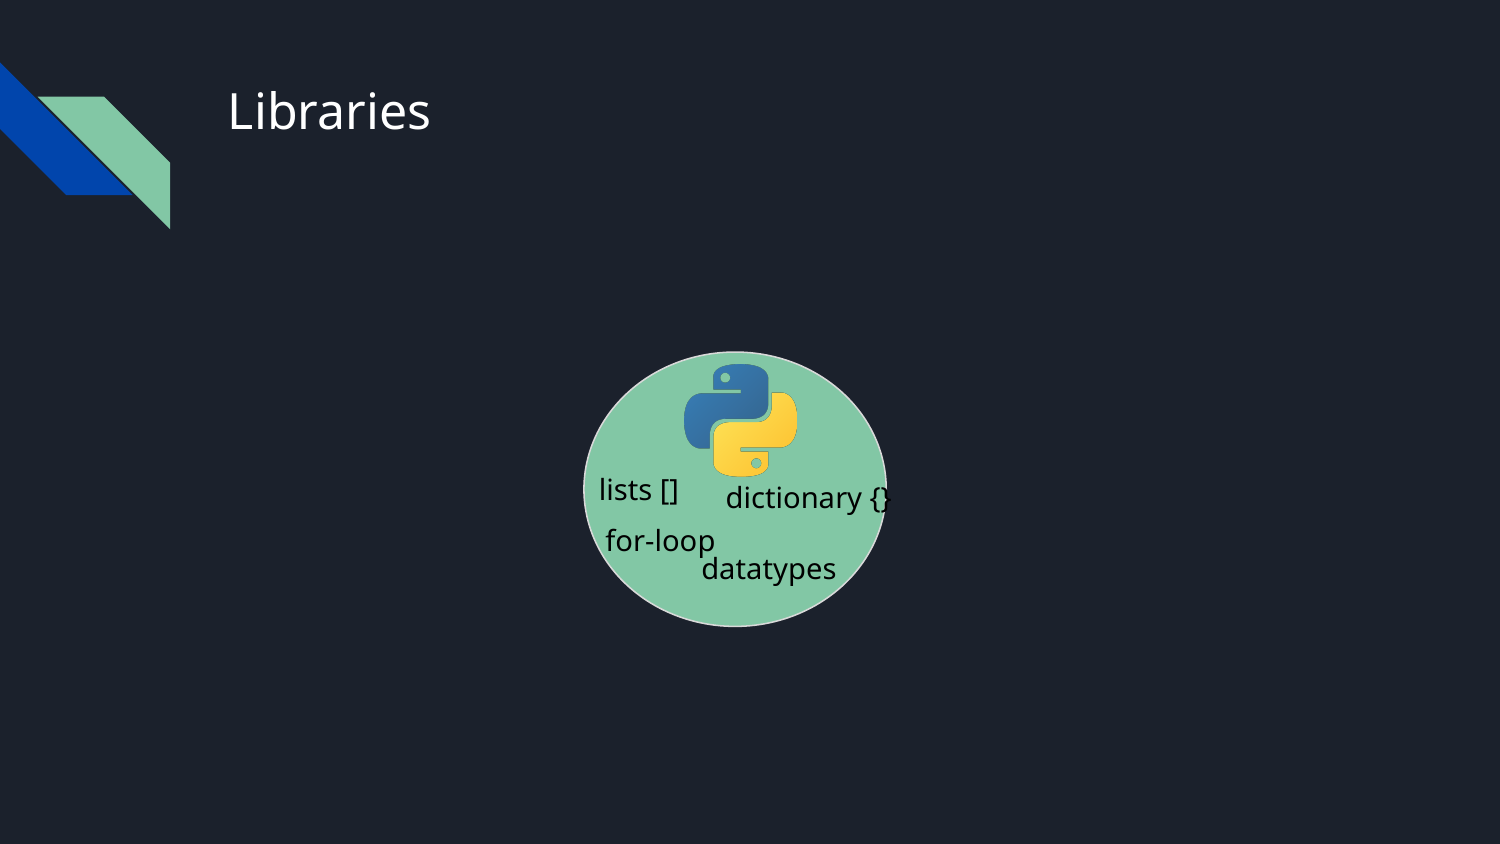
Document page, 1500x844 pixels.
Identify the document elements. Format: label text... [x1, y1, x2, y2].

text_box [798, 364, 884, 464]
text_box for-loop [590, 507, 799, 573]
text_box datatypes [686, 535, 895, 601]
text_box lists [] [583, 456, 710, 522]
text_box [615, 573, 823, 627]
text_box dictionary {} [710, 464, 919, 530]
text_box [588, 352, 792, 456]
title Libraries [212, 64, 1368, 215]
picture [684, 364, 798, 478]
text_box [799, 530, 880, 535]
